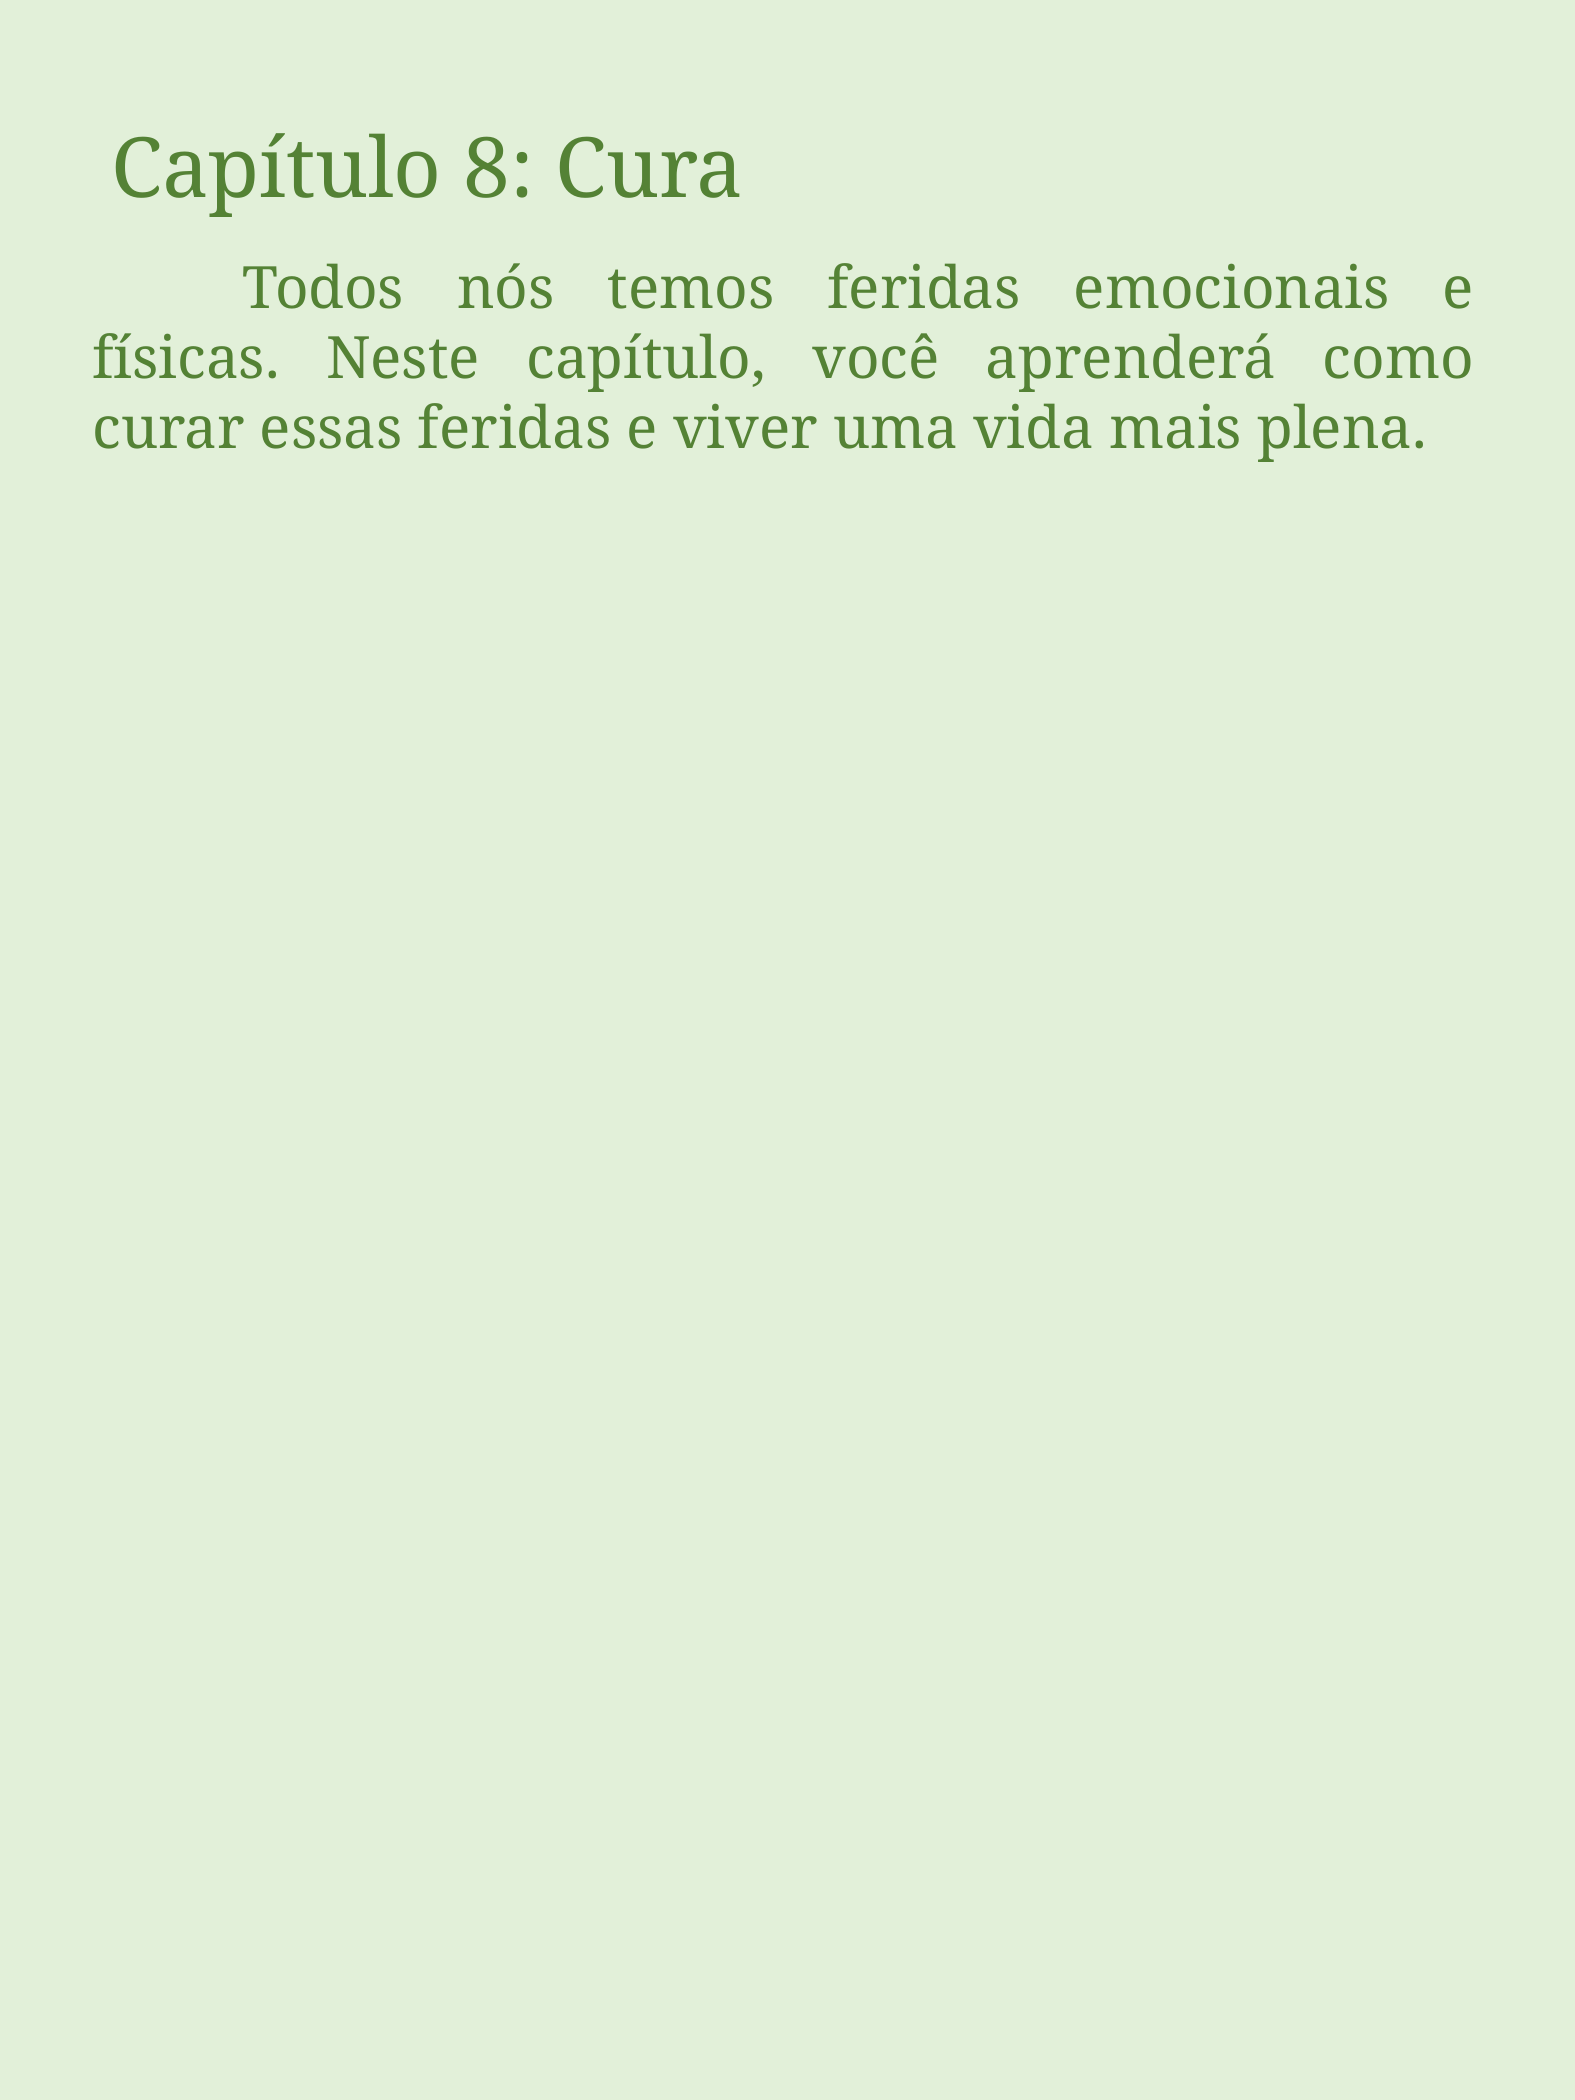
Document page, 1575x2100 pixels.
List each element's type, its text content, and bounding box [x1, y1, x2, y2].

text_box [0, 318, 1420, 469]
text_box Todos nós temos feridas emocionais e físicas. Neste capítulo, você aprenderá como curar essas feridas e viver uma vida mais plena. [77, 242, 1490, 468]
text_box Capítulo 8: Cura [96, 106, 1490, 222]
